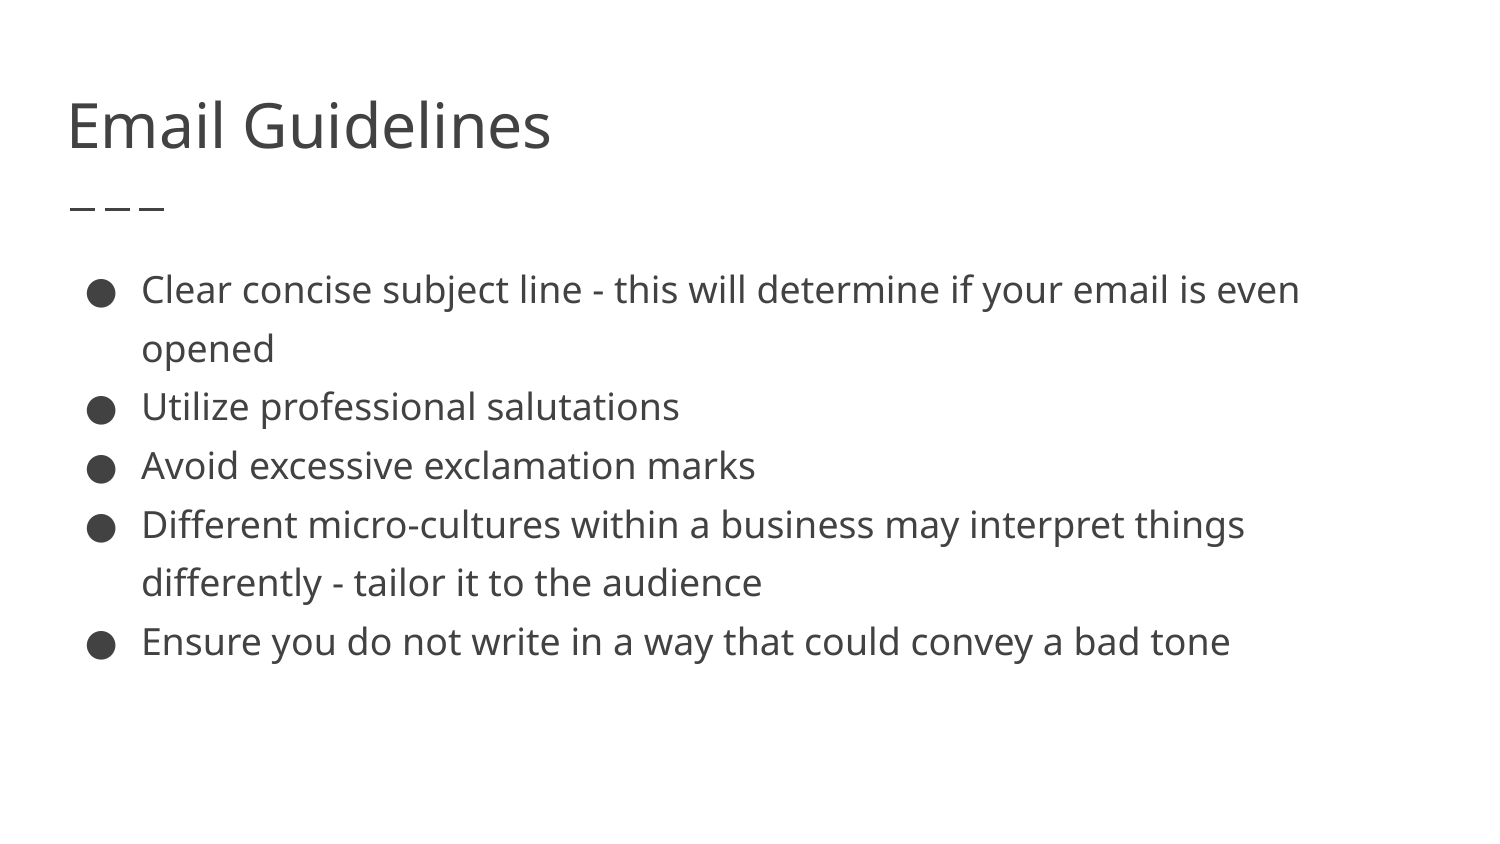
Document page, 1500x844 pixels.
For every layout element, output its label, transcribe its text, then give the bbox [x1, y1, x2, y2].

list Clear concise subject line - this will determine if your email is even opened Utilize professional salutations Avoid excessive exclamation marks Different micro-cultures within a business may interpret things differently - tailor it to the audience Ensure you do not write in a way that could convey a bad tone [51, 240, 1449, 750]
title Email Guidelines [51, 61, 1449, 182]
